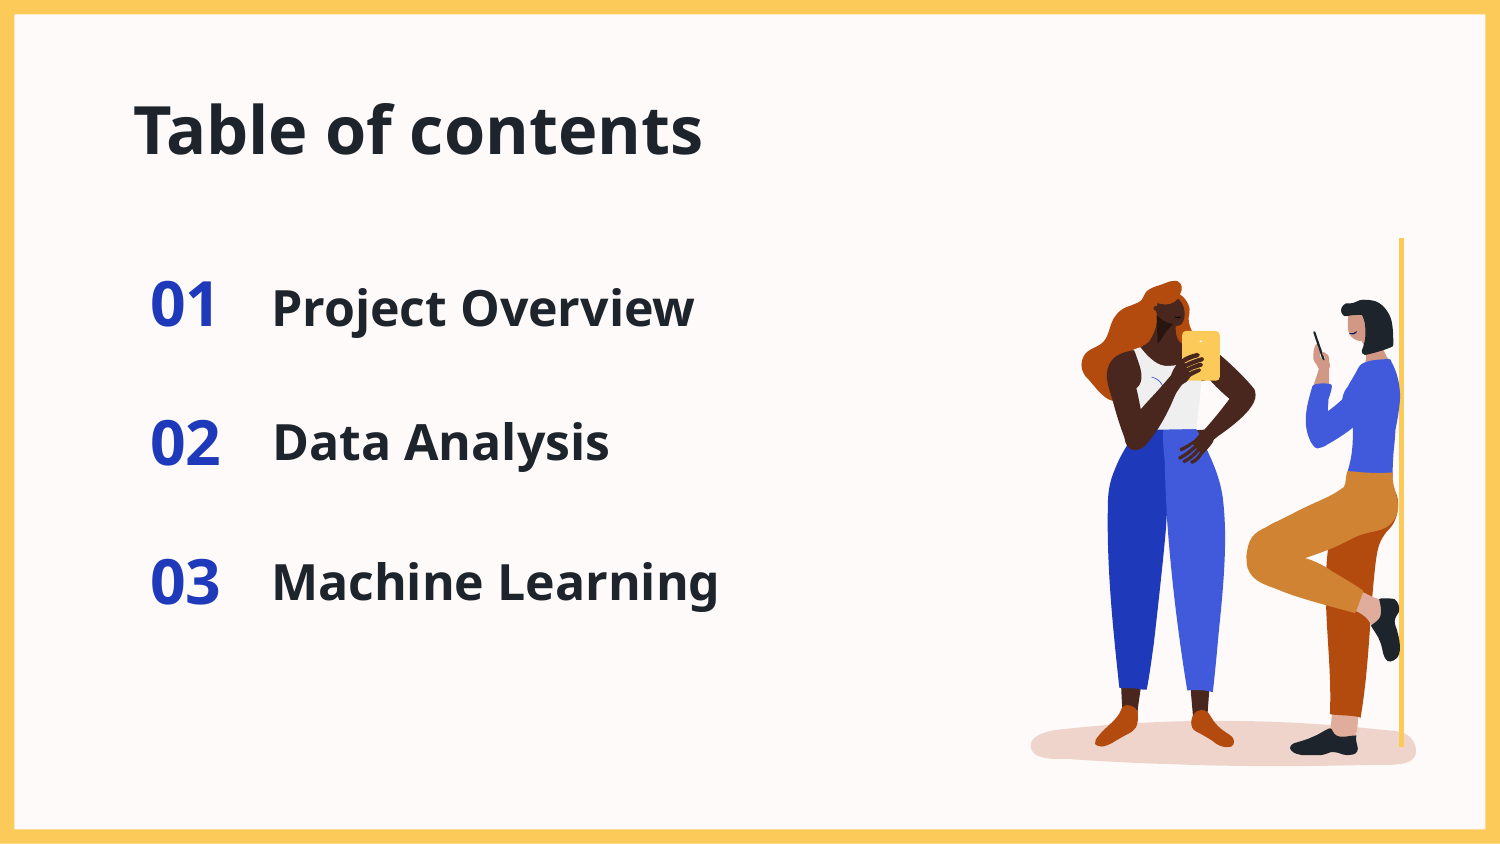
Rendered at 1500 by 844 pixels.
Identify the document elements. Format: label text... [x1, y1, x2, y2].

subtitle Project Overview [256, 274, 730, 339]
title 01 [134, 259, 278, 354]
subtitle Machine Learning [256, 548, 795, 614]
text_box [1024, 238, 1420, 767]
title 02 [134, 398, 278, 493]
title Table of contents [118, 72, 1382, 167]
subtitle Data Analysis [257, 408, 771, 474]
title 03 [134, 538, 278, 633]
